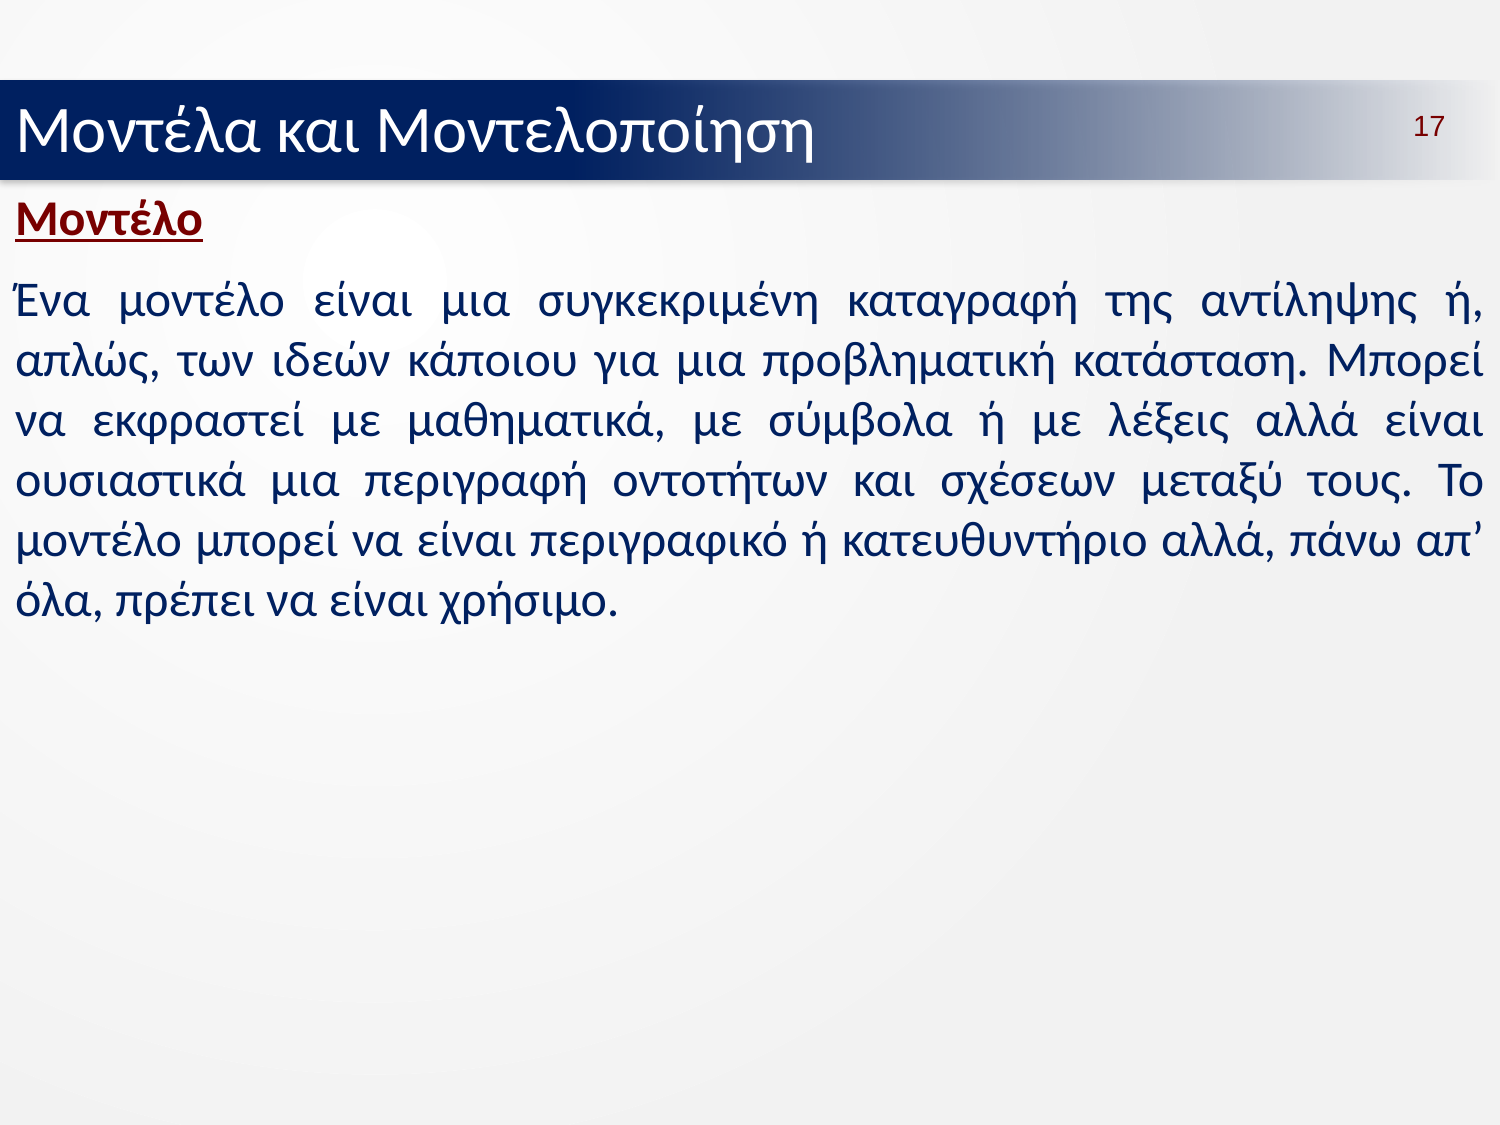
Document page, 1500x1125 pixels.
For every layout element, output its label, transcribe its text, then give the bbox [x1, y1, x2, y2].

slide_number 17 [1389, 100, 1471, 163]
list Μοντέλο Ένα μοντέλο είναι μια συγκεκριμένη καταγραφή της αντίληψης ή, απλώς, των ιδεών κάποιου για μια προβληματική κατάσταση. Μπορεί να εκφραστεί με μαθηματικά, με σύμβολα ή με λέξεις αλλά είναι ουσιαστικά μια περιγραφή οντοτήτων και σχέσεων μεταξύ τους. Το μοντέλο μπορεί να είναι περιγραφικό ή κατευθυντήριο αλλά, πάνω απ’ όλα, πρέπει να είναι χρήσιμο. [0, 177, 1500, 1125]
list Μοντέλα και Μοντελοποίηση [0, 78, 1389, 178]
